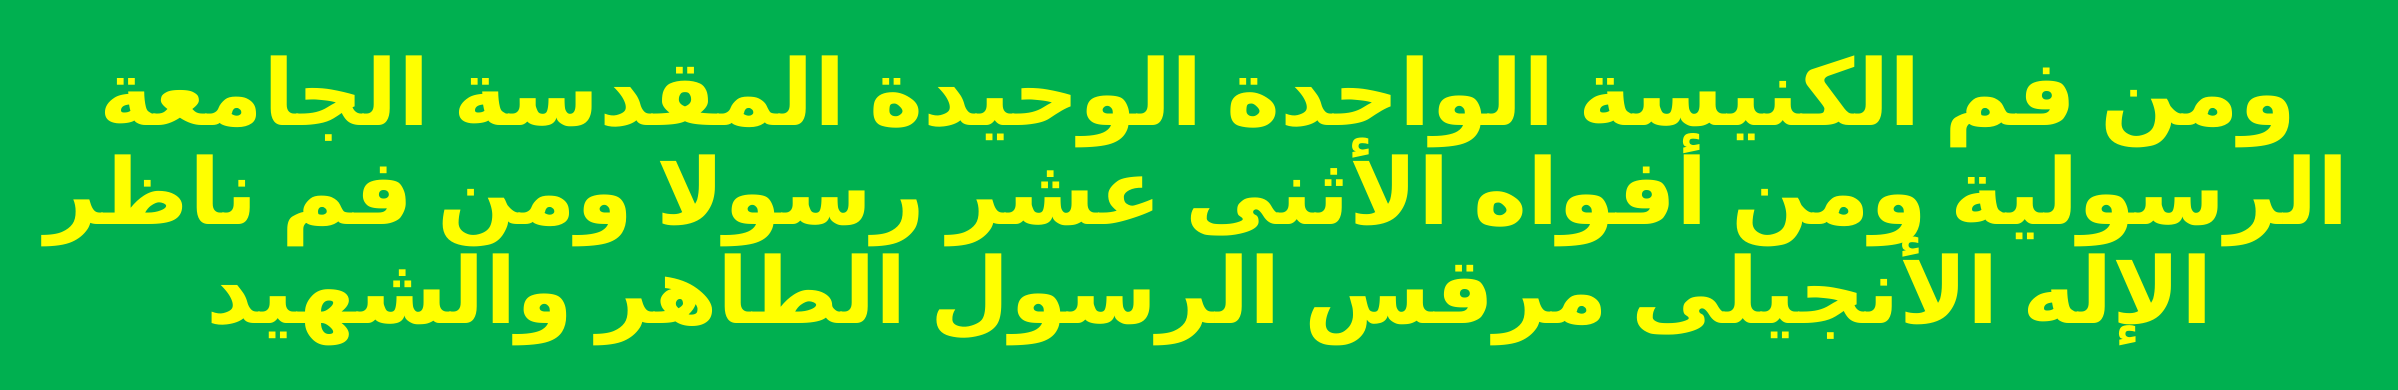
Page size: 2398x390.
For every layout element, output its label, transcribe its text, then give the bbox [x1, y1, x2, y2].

list ومن فم الكنيسة الواحدة الوحيدة المقدسة الجامعة الرسولية ومن أفواه الأثنى عشر رسولا ومن فم ناظر الإله الأنجيلى مرقس الرسول الطاهر والشهيد [0, 0, 2398, 390]
